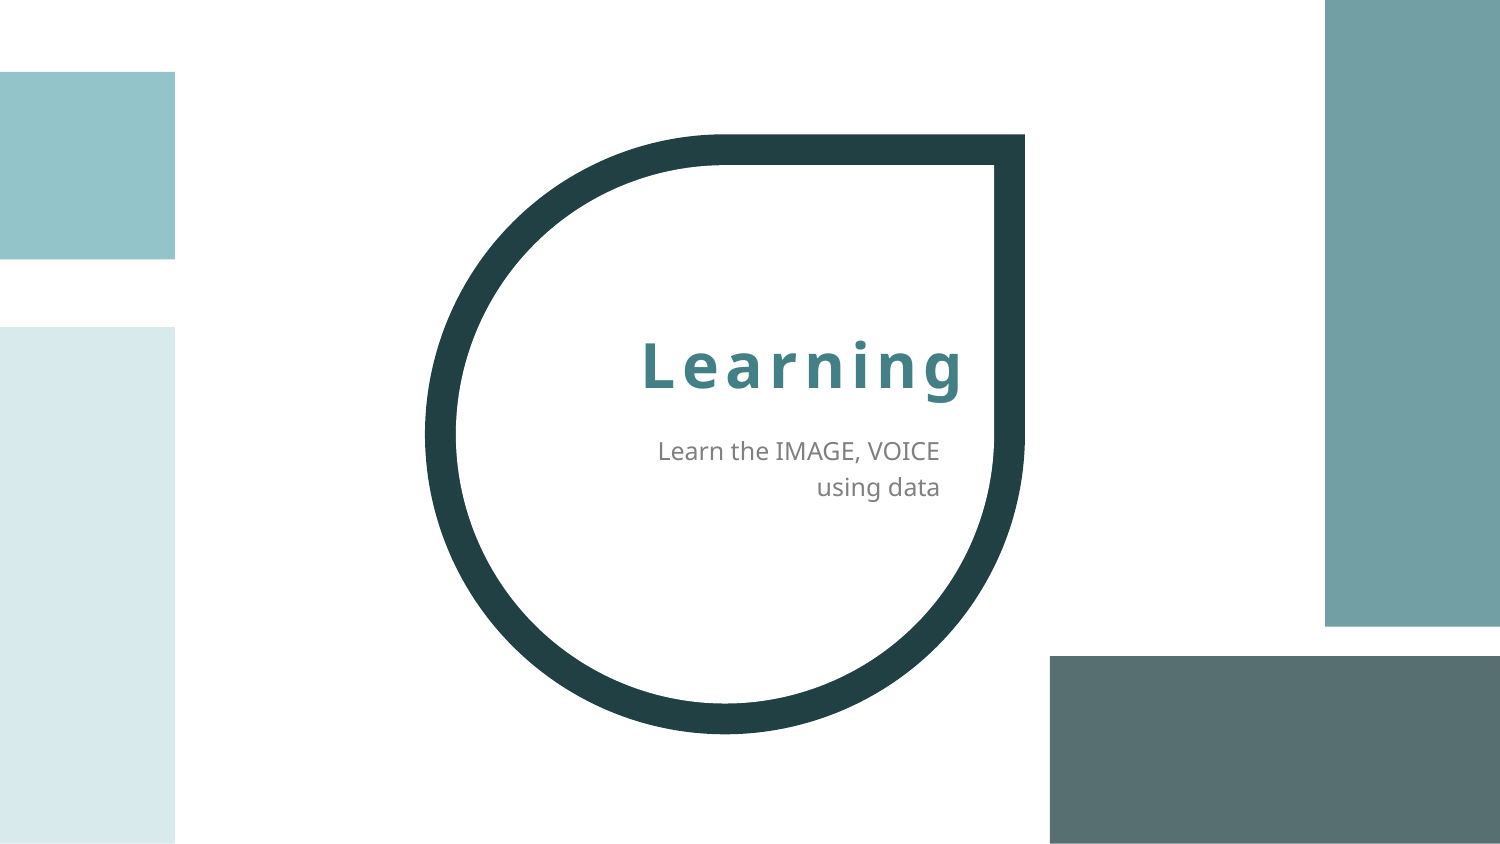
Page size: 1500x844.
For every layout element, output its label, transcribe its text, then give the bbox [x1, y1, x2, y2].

text_box [1048, 654, 1500, 844]
text_box Learning [521, 318, 979, 409]
text_box [422, 132, 1028, 737]
text_box [453, 163, 997, 706]
text_box [0, 325, 177, 844]
text_box [1323, 0, 1500, 629]
text_box Learn the IMAGE, VOICE using data [555, 421, 956, 509]
text_box [0, 70, 177, 261]
